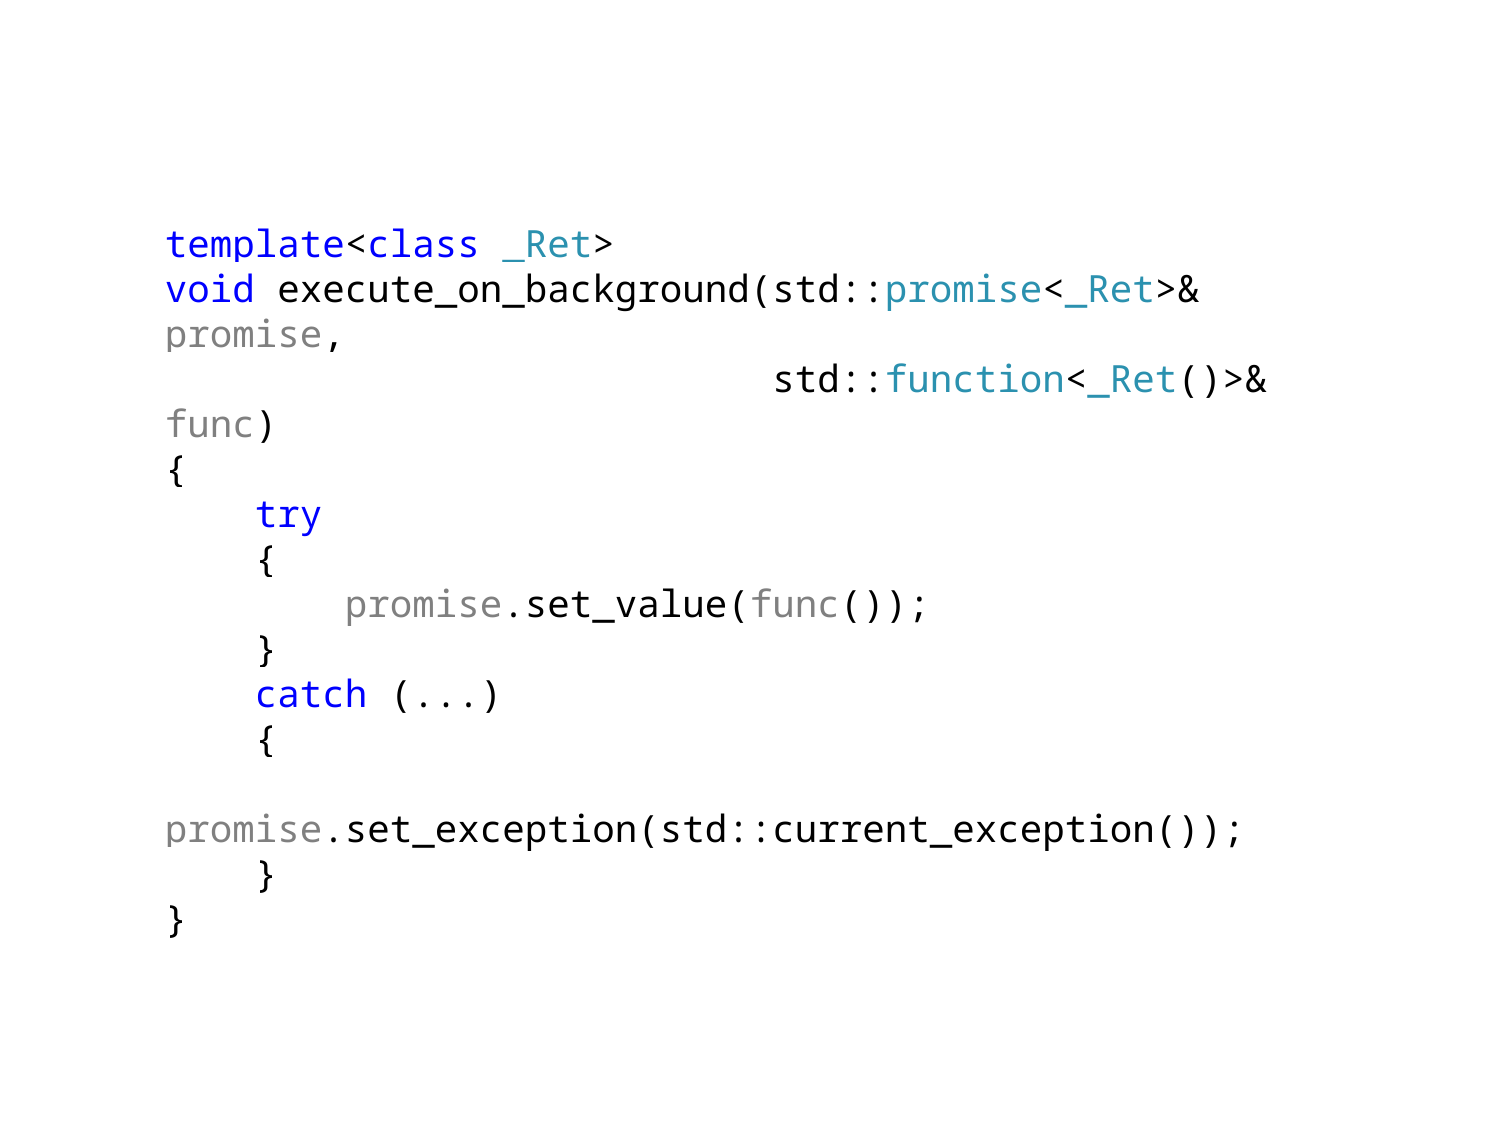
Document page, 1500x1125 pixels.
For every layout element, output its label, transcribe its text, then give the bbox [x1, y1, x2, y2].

text_box template<class _Ret> void execute_on_background(std::promise<_Ret>& promise, std::function<_Ret()>& func) { try { promise.set_value(func()); } catch (...) { promise.set_exception(std::current_exception()); } } [149, 212, 1350, 983]
